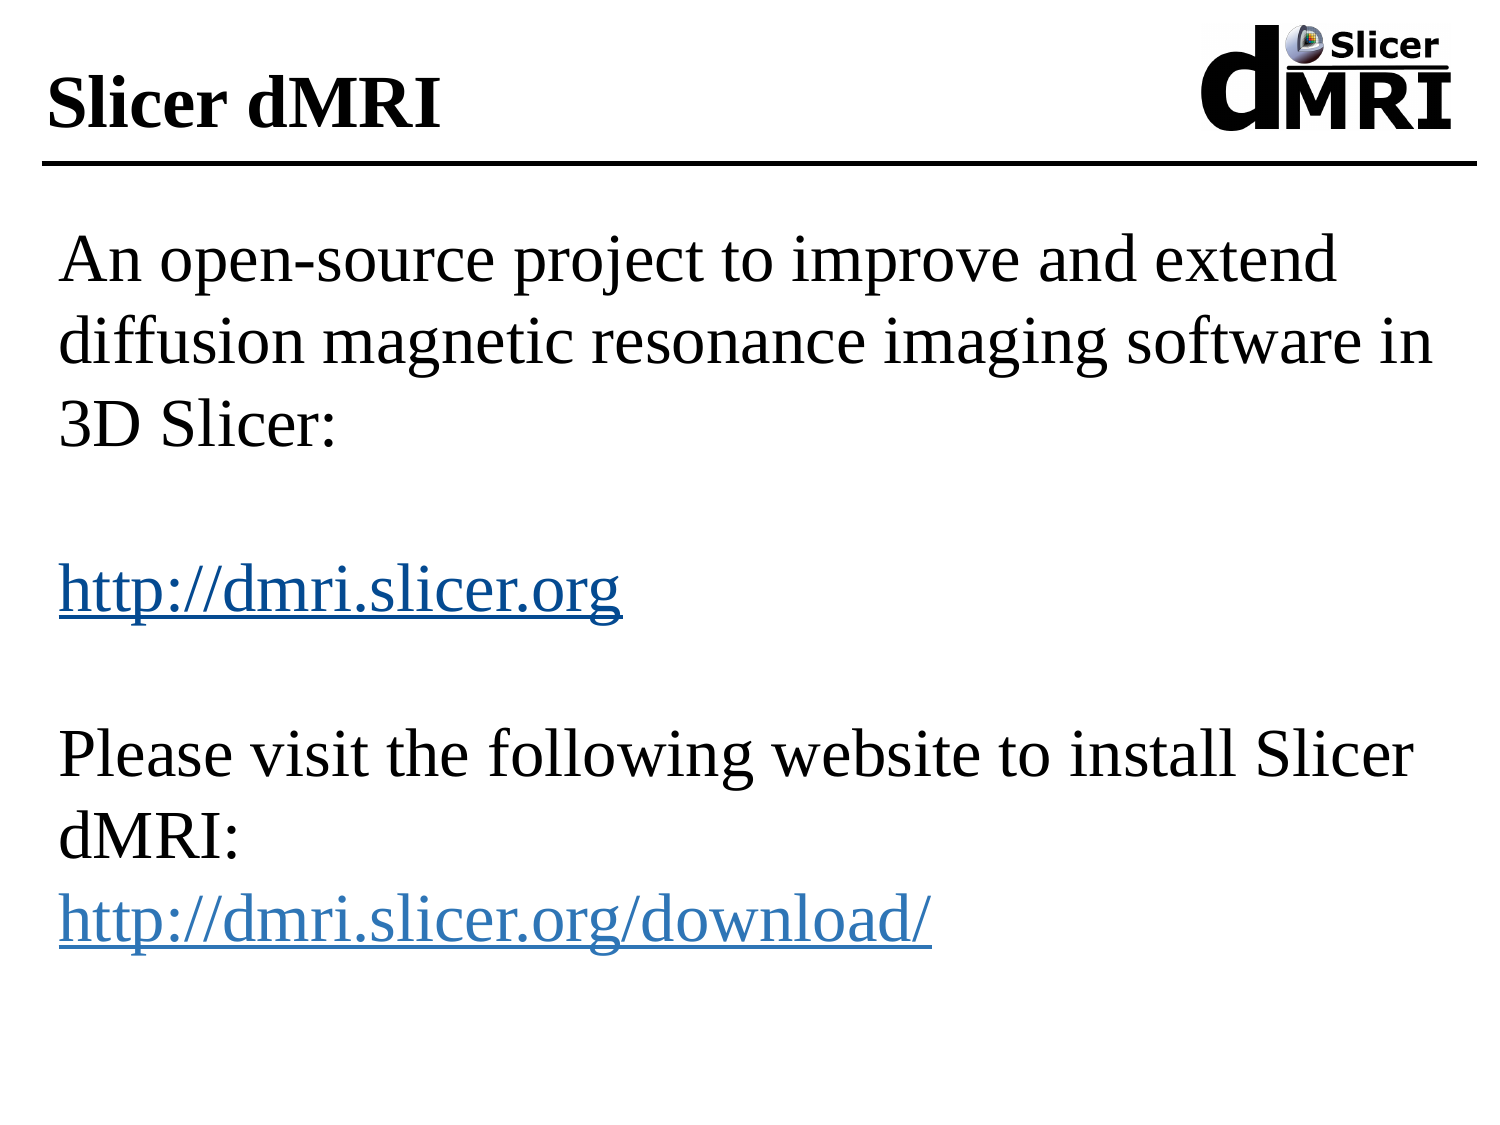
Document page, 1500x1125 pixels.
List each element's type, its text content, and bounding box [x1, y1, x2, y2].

title Slicer dMRI [31, 0, 1500, 151]
picture [1201, 23, 1451, 131]
text_box An open-source project to improve and extend diffusion magnetic resonance imaging software in 3D Slicer: http://dmri.slicer.org Please visit the following website to install Slicer dMRI: http://dmri.slicer.org/download/ [43, 205, 1500, 1053]
